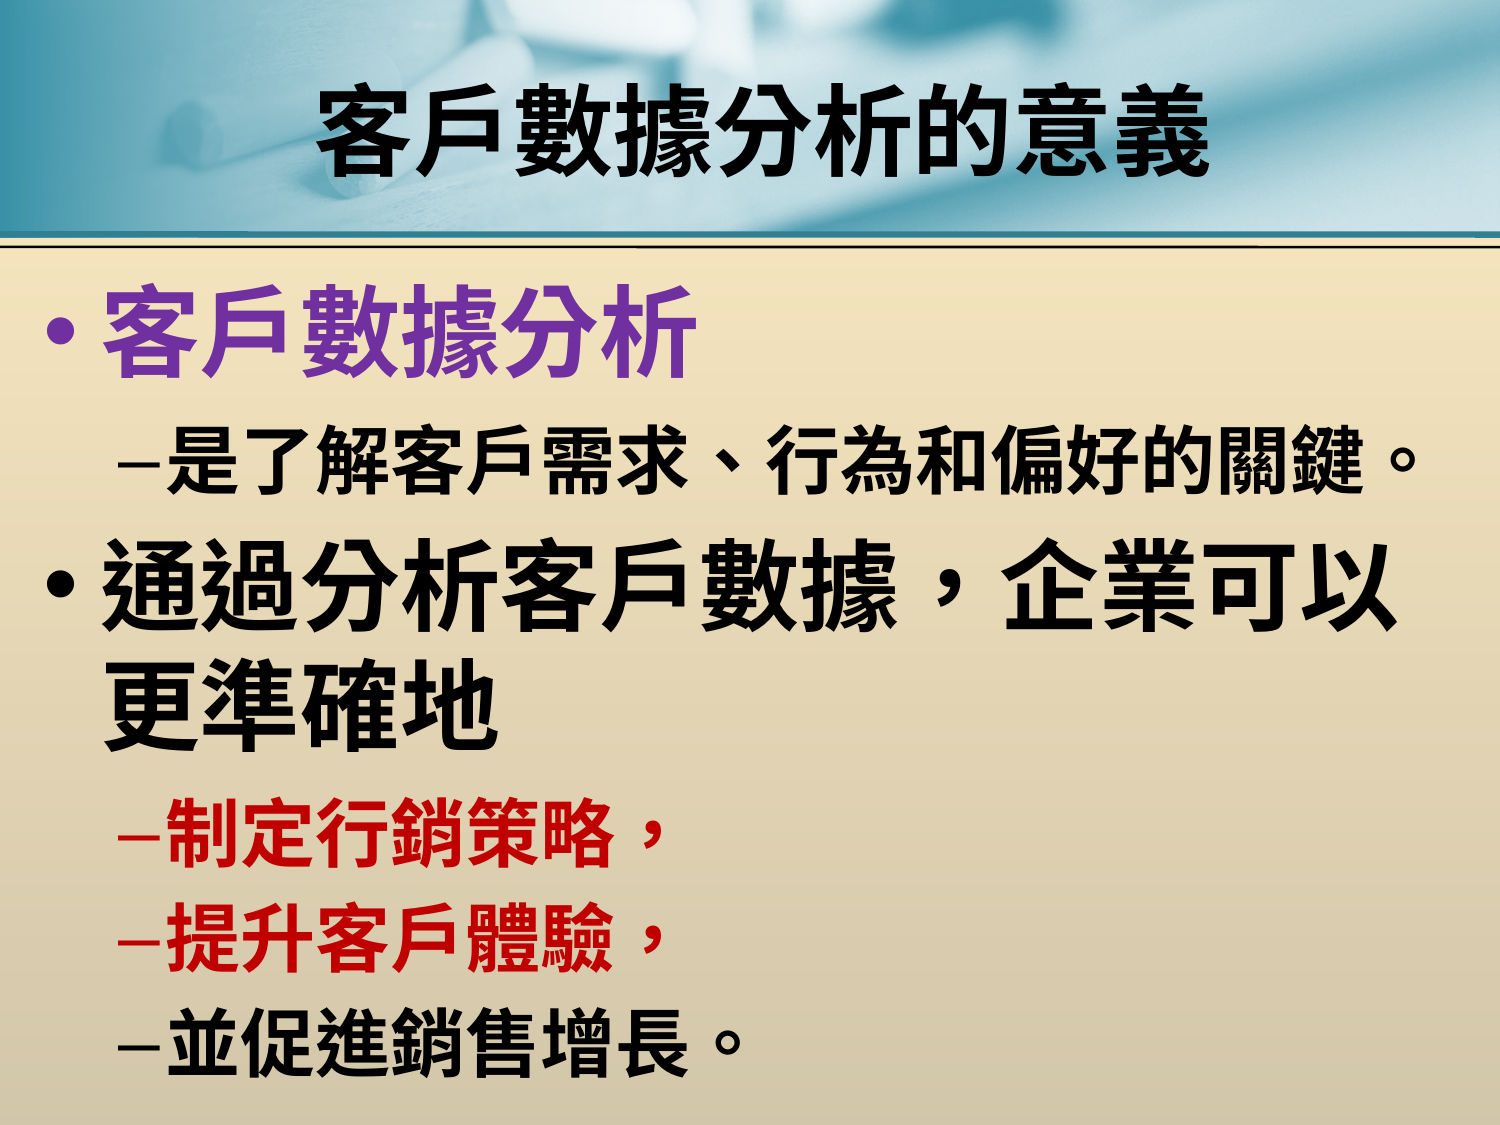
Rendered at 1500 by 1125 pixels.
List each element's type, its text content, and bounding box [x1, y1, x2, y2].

list 客戶數據分析 是了解客戶需求、行為和偏好的關鍵。 通過分析客戶數據，企業可以更準確地 制定行銷策略， 提升客戶體驗， 並促進銷售增長。 [29, 262, 1481, 1103]
title 客戶數據分析的意義 [45, 24, 1481, 233]
